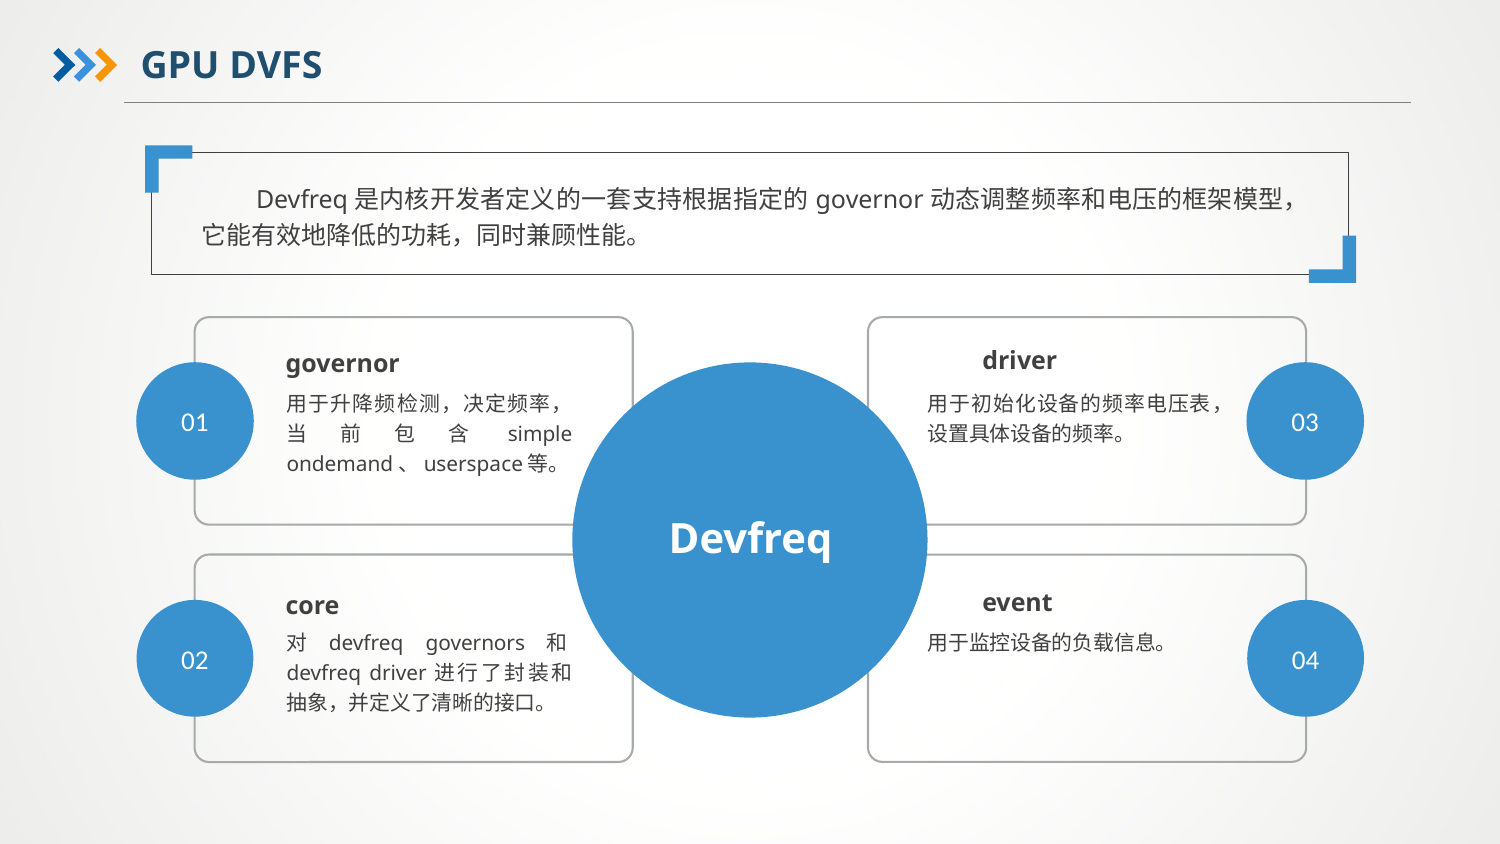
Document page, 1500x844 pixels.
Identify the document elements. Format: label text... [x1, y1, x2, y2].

text_box governor [285, 334, 516, 385]
text_box [194, 317, 633, 525]
text_box Devfreq [632, 498, 868, 577]
text_box [194, 554, 633, 763]
text_box 04 [1247, 599, 1365, 717]
text_box [572, 362, 928, 718]
text_box 对devfreq governors和devfreq driver进行了封装和抽象，并定义了清晰的接口。 [286, 624, 573, 685]
text_box 用于初始化设备的频率电压表，设置具体设备的频率。 [927, 386, 1213, 449]
text_box [143, 143, 194, 195]
text_box [1307, 234, 1358, 285]
text_box [867, 317, 1307, 525]
text_box [149, 151, 1351, 276]
text_box 02 [136, 599, 254, 717]
text_box 用于监控设备的负载信息。 [927, 624, 1213, 685]
text_box core [285, 576, 516, 626]
text_box 01 [136, 362, 254, 480]
text_box driver [982, 334, 1213, 385]
text_box 03 [1246, 362, 1365, 480]
text_box GPU DVFS [140, 32, 491, 95]
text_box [52, 47, 118, 82]
picture [0, 0, 1500, 844]
text_box Devfreq是内核开发者定义的一套支持根据指定的governor动态调整频率和电压的框架模型，它能有效地降低的功耗，同时兼顾性能。 [201, 177, 1309, 250]
text_box [867, 554, 1307, 762]
text_box 用于升降频检测，决定频率，当前包含simple ondemand、userspace等。 [286, 386, 573, 480]
text_box event [982, 576, 1213, 626]
